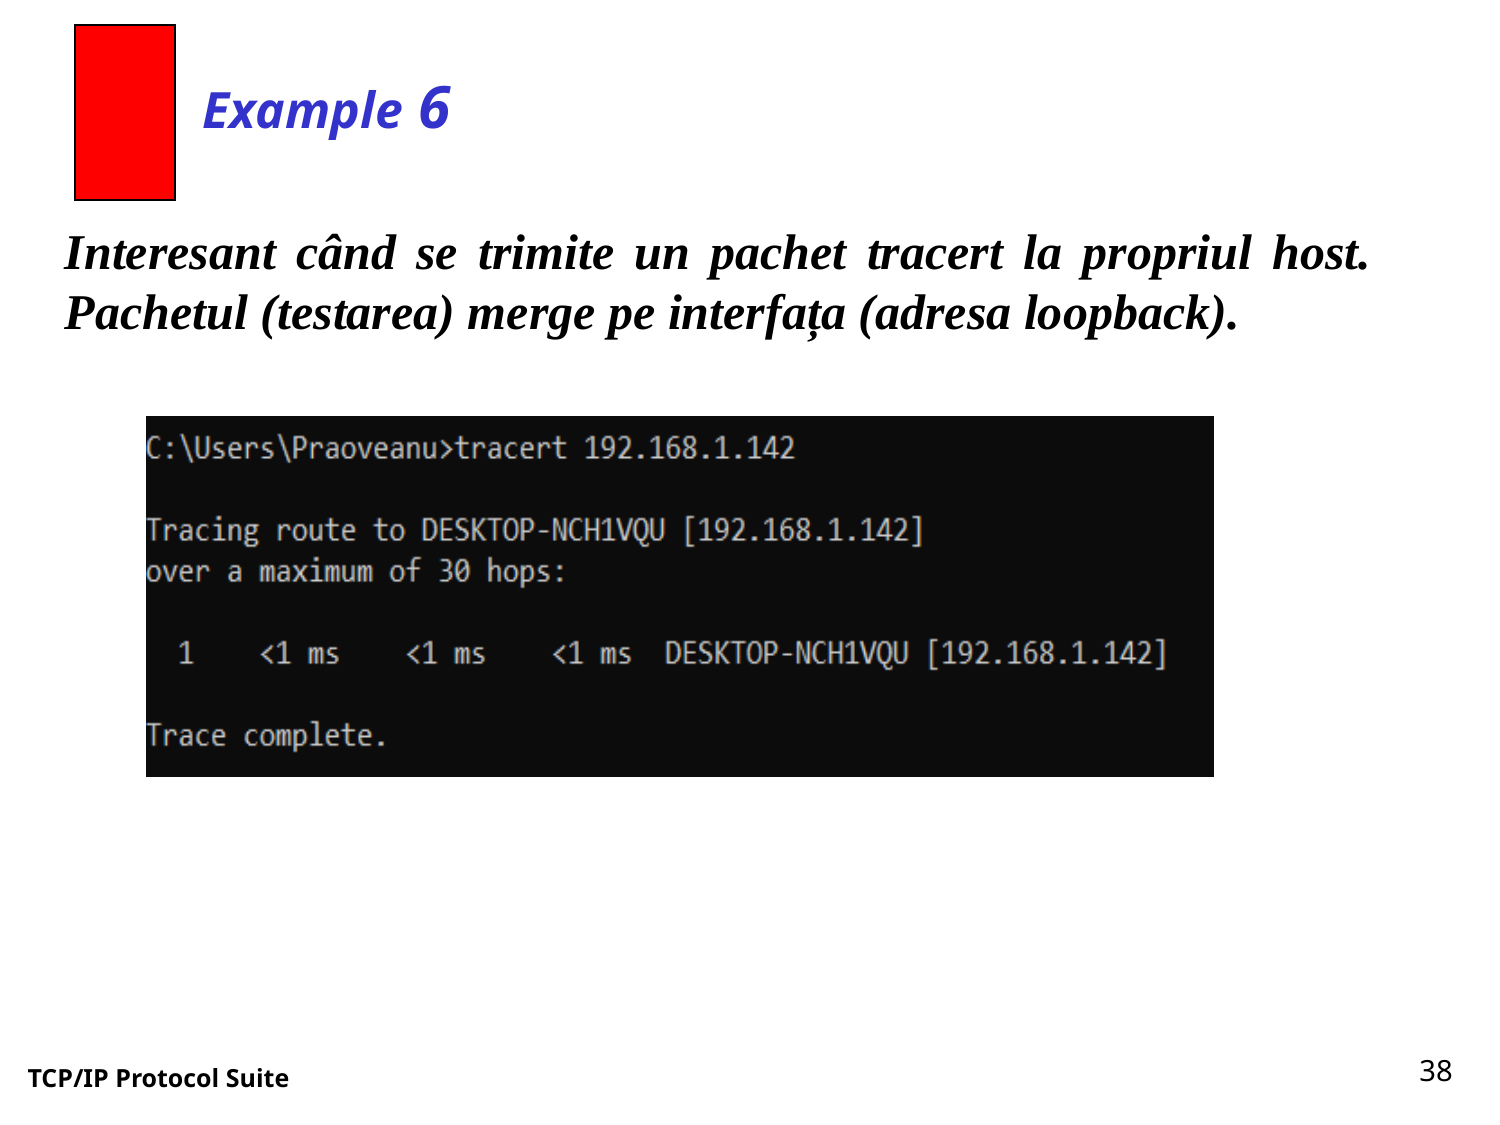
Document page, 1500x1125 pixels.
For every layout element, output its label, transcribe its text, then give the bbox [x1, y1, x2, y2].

text_box Interesant când se trimite un pachet tracert la propriul host. Pachetul (testarea) merge pe interfața (adresa loopback). [49, 212, 1388, 348]
slide_number 38 [1155, 1024, 1468, 1100]
picture [146, 416, 1214, 777]
text_box Example 6 [187, 62, 550, 148]
footer TCP/IP Protocol Suite [12, 1025, 488, 1100]
text_box [75, 24, 175, 200]
